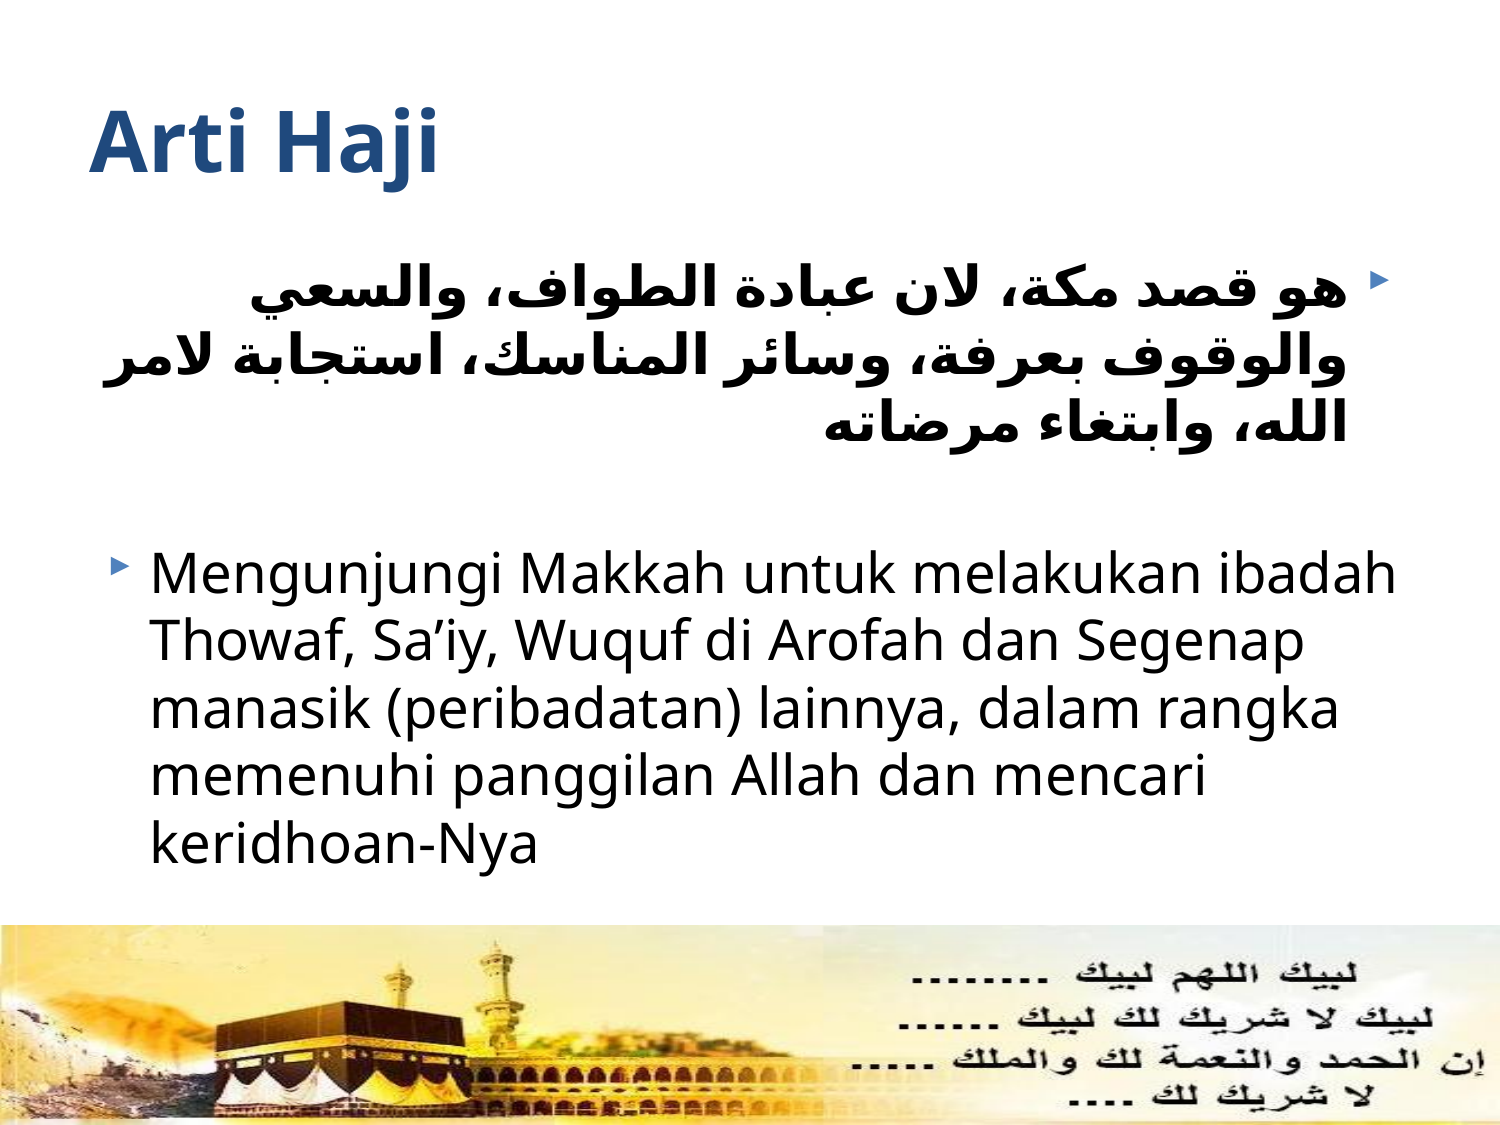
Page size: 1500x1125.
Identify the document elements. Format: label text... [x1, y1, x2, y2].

list هو قصد مكة، لان عبادة الطواف، والسعي والوقوف بعرفة، وسائر المناسك، استجابة لامر الله، وابتغاء مرضاته Mengunjungi Makkah untuk melakukan ibadah Thowaf, Sa’iy, Wuquf di Arofah dan Segenap manasik (peribadatan) lainnya, dalam rangka memenuhi panggilan Allah dan mencari keridhoan-Nya [75, 243, 1425, 925]
title Arti Haji [75, 45, 1425, 233]
picture [0, 925, 1500, 1125]
